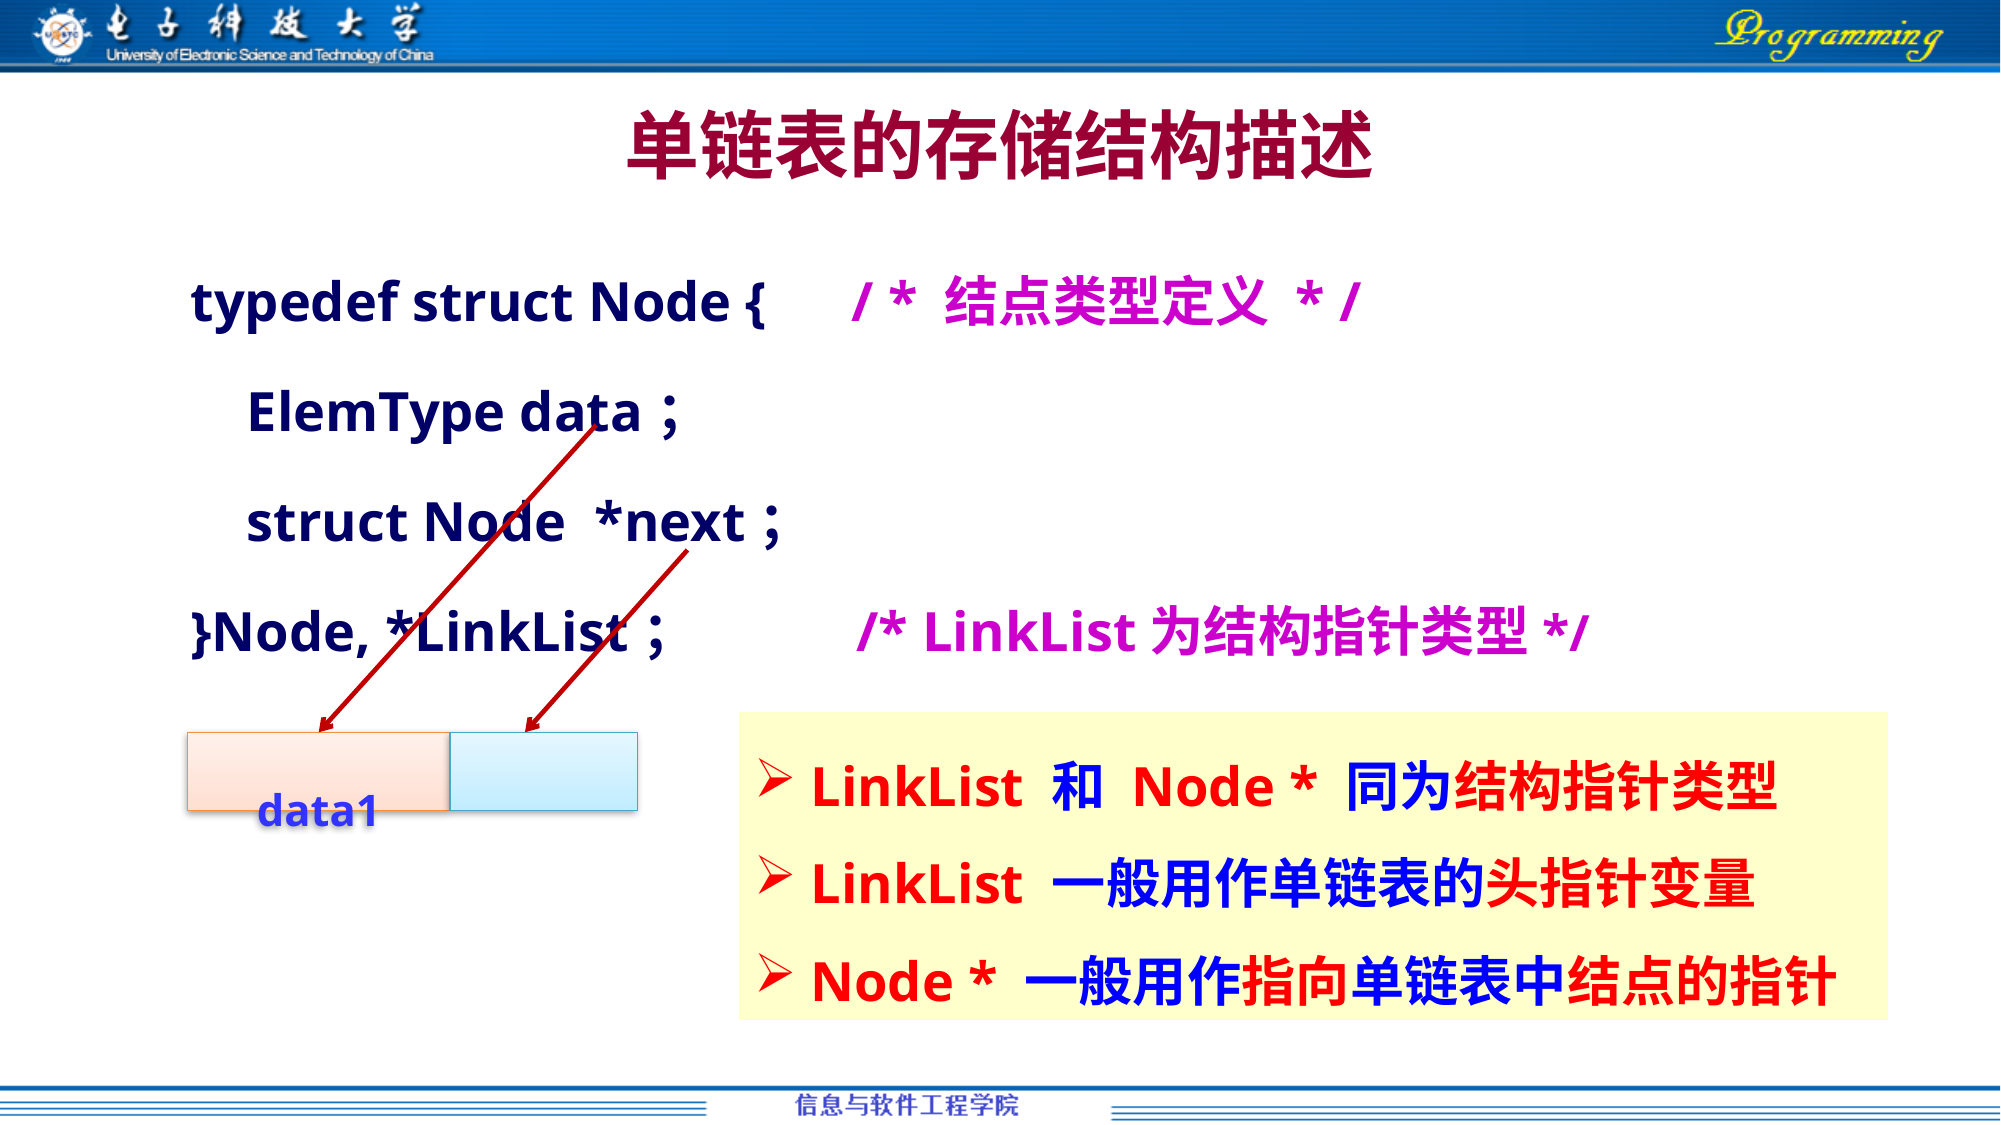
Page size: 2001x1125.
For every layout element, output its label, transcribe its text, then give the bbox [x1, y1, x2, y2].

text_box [187, 424, 688, 811]
text_box LinkList 和 Node * 同为结构指针类型 LinkList 一般用作单链表的头指针变量 Node * 一般用作指向单链表中结点的指针 [739, 712, 1888, 1020]
list typedef struct Node { / * 结点类型定义 * / ElemType data； struct Node *next； }Node, *LinkList； /* LinkList为结构指针类型*/ [175, 226, 2000, 665]
title 单链表的存储结构描述 [150, 87, 1850, 200]
picture [0, 0, 2001, 1125]
